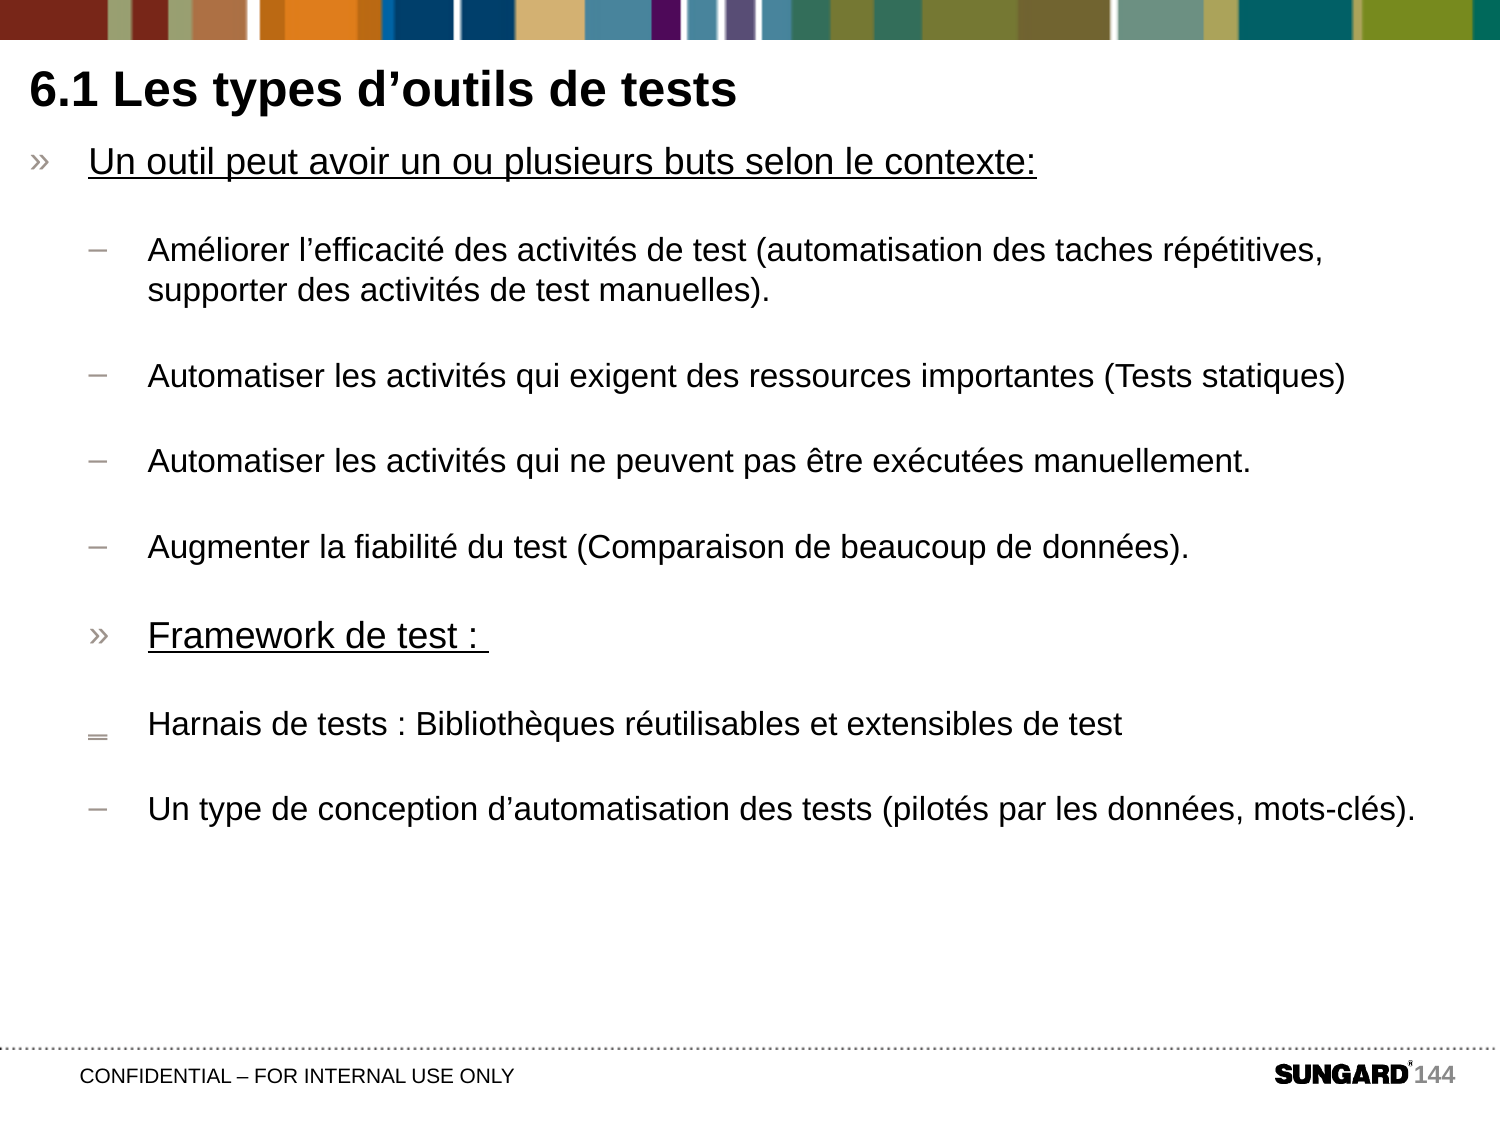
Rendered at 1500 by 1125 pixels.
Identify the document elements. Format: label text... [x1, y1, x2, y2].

picture [1275, 1060, 1396, 1084]
picture [0, 0, 1500, 40]
list Un outil peut avoir un ou plusieurs buts selon le contexte: Améliorer l’efficacité des activités de test (automatisation des taches répétitives, supporter des activités de test manuelles). Automatiser les activités qui exigent des ressources importantes (Tests statiques) Automatiser les activités qui ne peuvent pas être exécutées manuellement. Augmenter la fiabilité du test (Comparaison de beaucoup de données). Framework de test : Harnais de tests : Bibliothèques réutilisables et extensibles de test Un type de conception d’automatisation des tests (pilotés par les données, mots-clés). [29, 136, 1471, 1024]
title 6.1 Les types d’outils de tests [29, 55, 1456, 136]
picture [0, 1043, 1500, 1050]
text_box 144 [1396, 1058, 1456, 1088]
